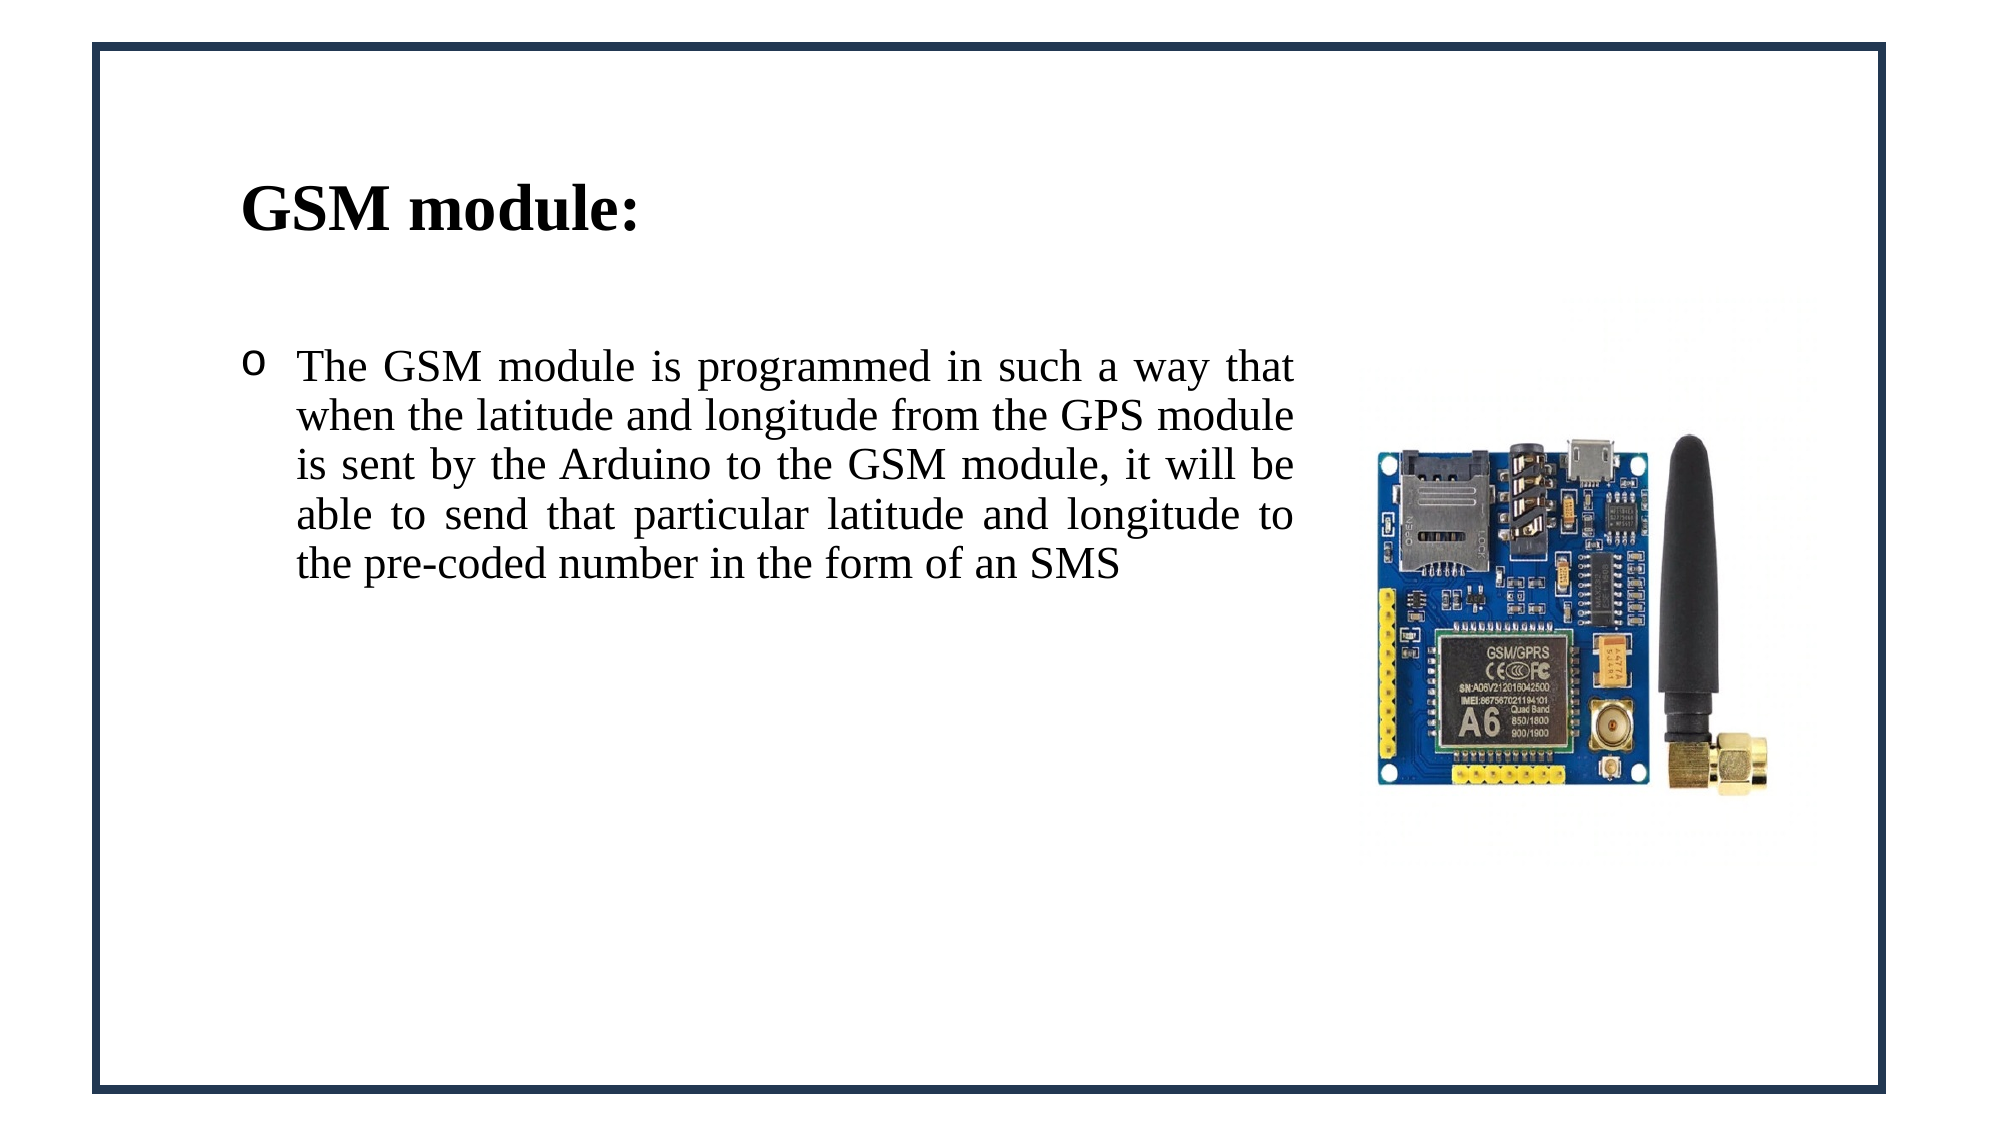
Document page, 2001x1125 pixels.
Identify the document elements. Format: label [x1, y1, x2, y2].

text_box [95, 46, 1883, 1091]
picture [1310, 257, 1817, 868]
